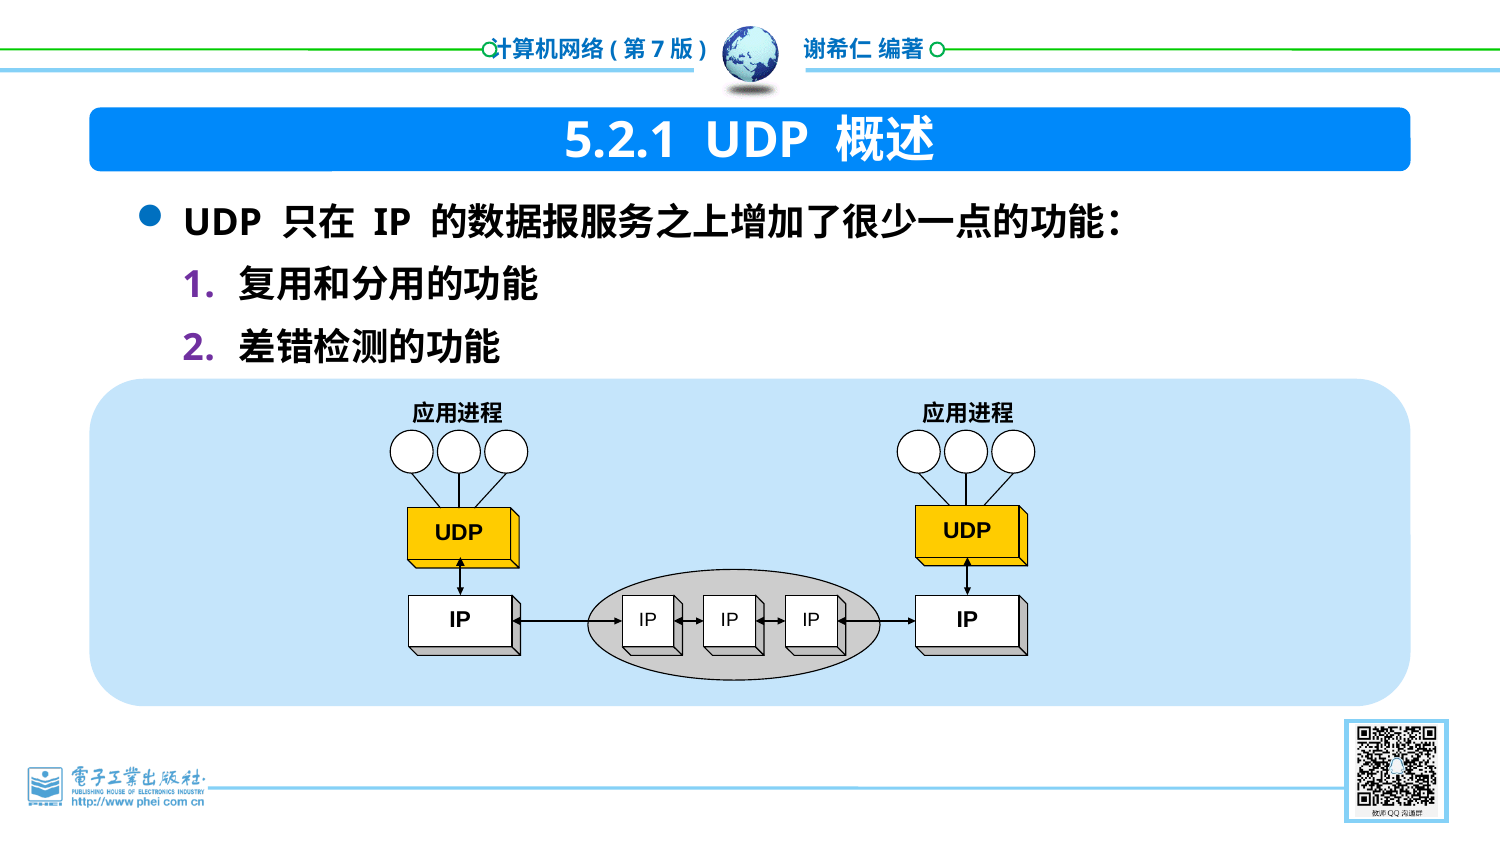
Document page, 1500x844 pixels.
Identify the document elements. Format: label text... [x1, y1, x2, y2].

text_box [951, 107, 1411, 172]
text_box [87, 376, 1413, 709]
text_box UDP 只在 IP 的数据报服务之上增加了很少一点的功能： 复用和分用的功能 差错检测的功能 [121, 173, 1379, 376]
text_box 5.2.1 UDP 概述 [549, 100, 951, 173]
text_box [89, 107, 549, 172]
picture [1355, 724, 1438, 817]
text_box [387, 393, 1045, 683]
picture [23, 764, 208, 809]
picture [720, 24, 780, 100]
